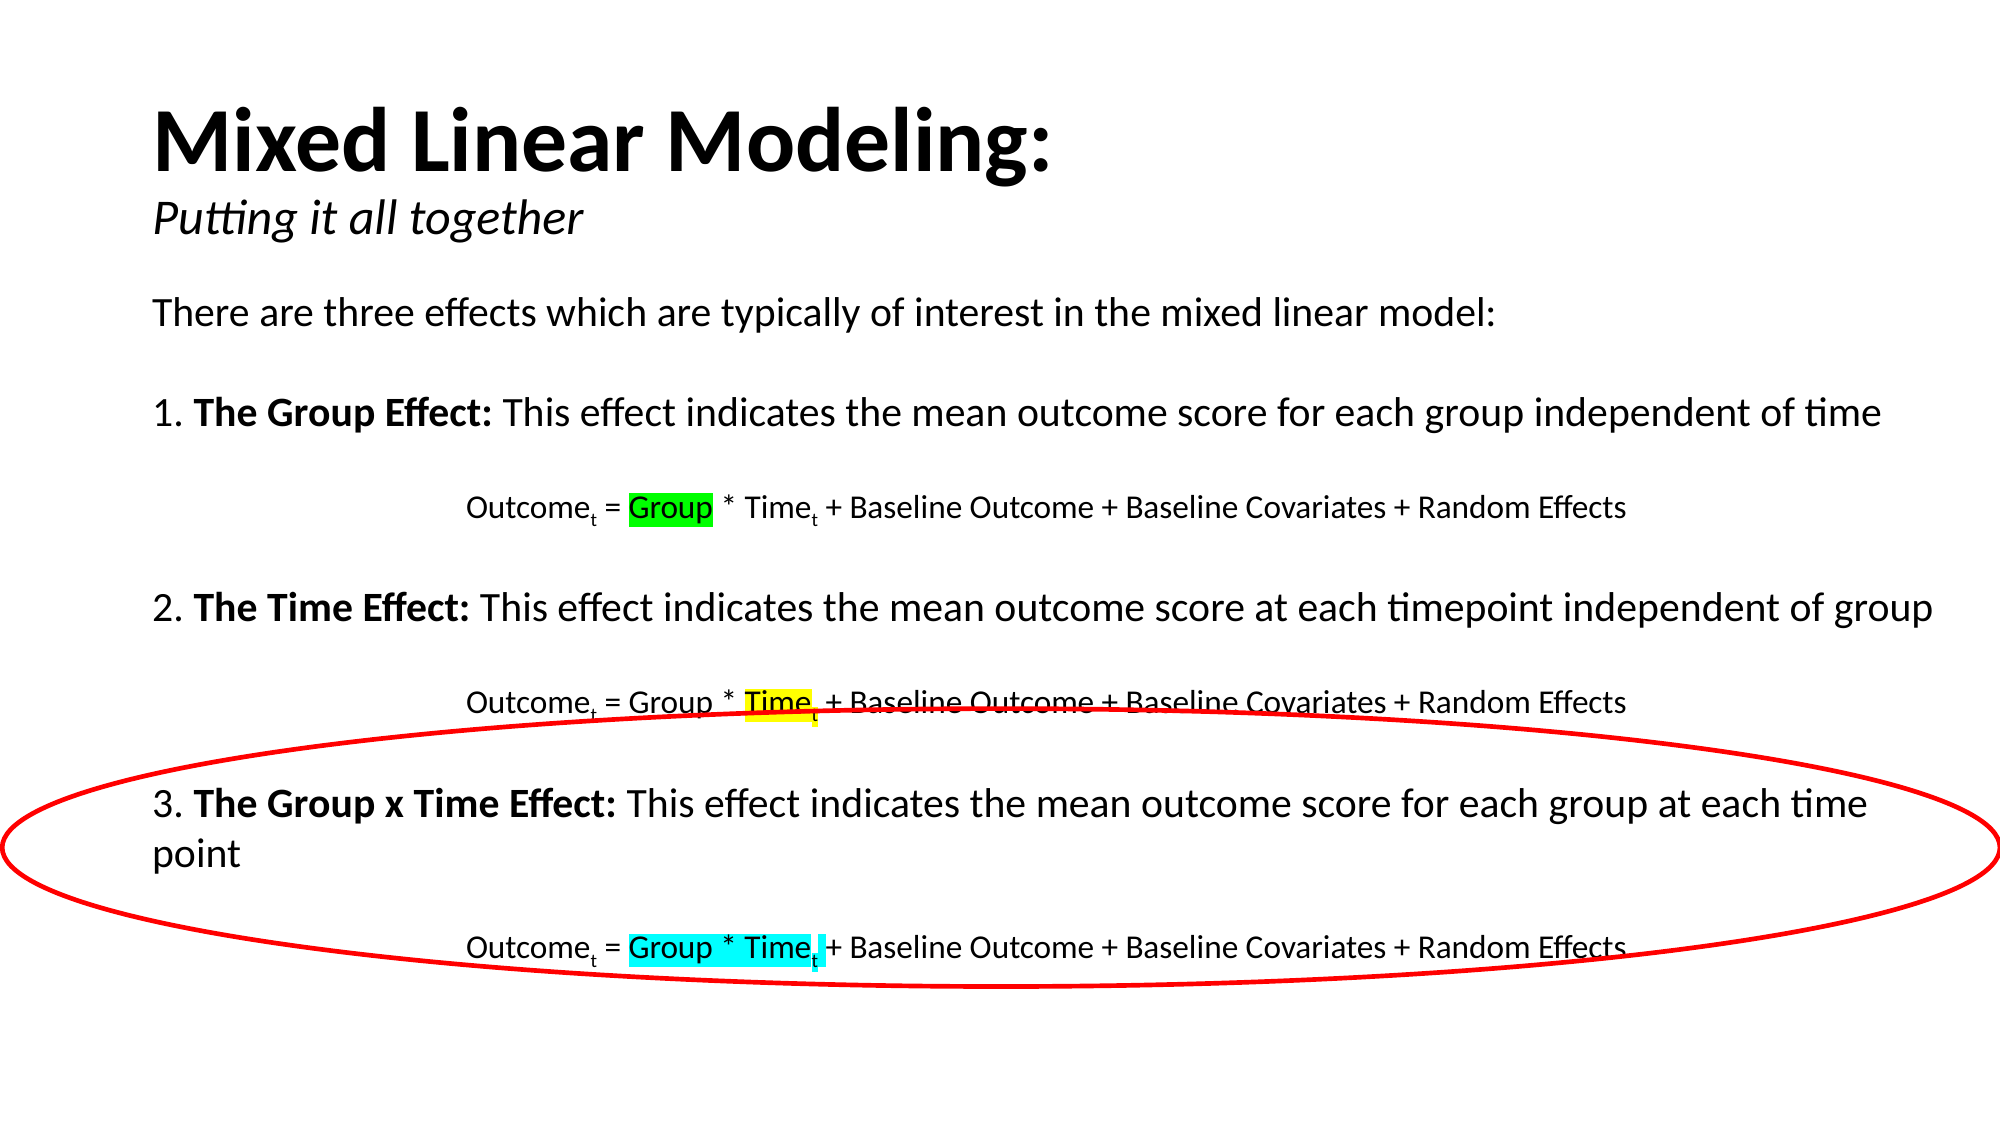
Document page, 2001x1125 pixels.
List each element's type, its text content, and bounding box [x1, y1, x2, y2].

title Mixed Linear Modeling: Putting it all together [137, 59, 1863, 277]
text_box There are three effects which are typically of interest in the mixed linear model: 1. The Group Effect: This effect indicates the mean outcome score for each group independent of time Outcomet = Group * Timet + Baseline Outcome + Baseline Covariates + Random Effects 2. The Time Effect: This effect indicates the mean outcome score at each timepoint independent of group Outcomet = Group * Timet + Baseline Outcome + Baseline Covariates + Random Effects 3. The Group x Time Effect: This effect indicates the mean outcome score for each group at each time point Outcomet = Group * Timet + Baseline Outcome + Baseline Covariates + Random Effects [1365, 890, 1957, 979]
text_box [1, 707, 2000, 988]
text_box There are three effects which are typically of interest in the mixed linear model: 1. The Group Effect: This effect indicates the mean outcome score for each group independent of time Outcomet = Group * Timet + Baseline Outcome + Baseline Covariates + Random Effects 2. The Time Effect: This effect indicates the mean outcome score at each timepoint independent of group Outcomet = Group * Timet + Baseline Outcome + Baseline Covariates + Random Effects 3. The Group x Time Effect: This effect indicates the mean outcome score for each group at each time point Outcomet = Group * Timet + Baseline Outcome + Baseline Covariates + Random Effects [137, 919, 637, 979]
text_box There are three effects which are typically of interest in the mixed linear model: 1. The Group Effect: This effect indicates the mean outcome score for each group independent of time Outcomet = Group * Timet + Baseline Outcome + Baseline Covariates + Random Effects 2. The Time Effect: This effect indicates the mean outcome score at each timepoint independent of group Outcomet = Group * Timet + Baseline Outcome + Baseline Covariates + Random Effects 3. The Group x Time Effect: This effect indicates the mean outcome score for each group at each time point Outcomet = Group * Timet + Baseline Outcome + Baseline Covariates + Random Effects [137, 277, 1957, 805]
